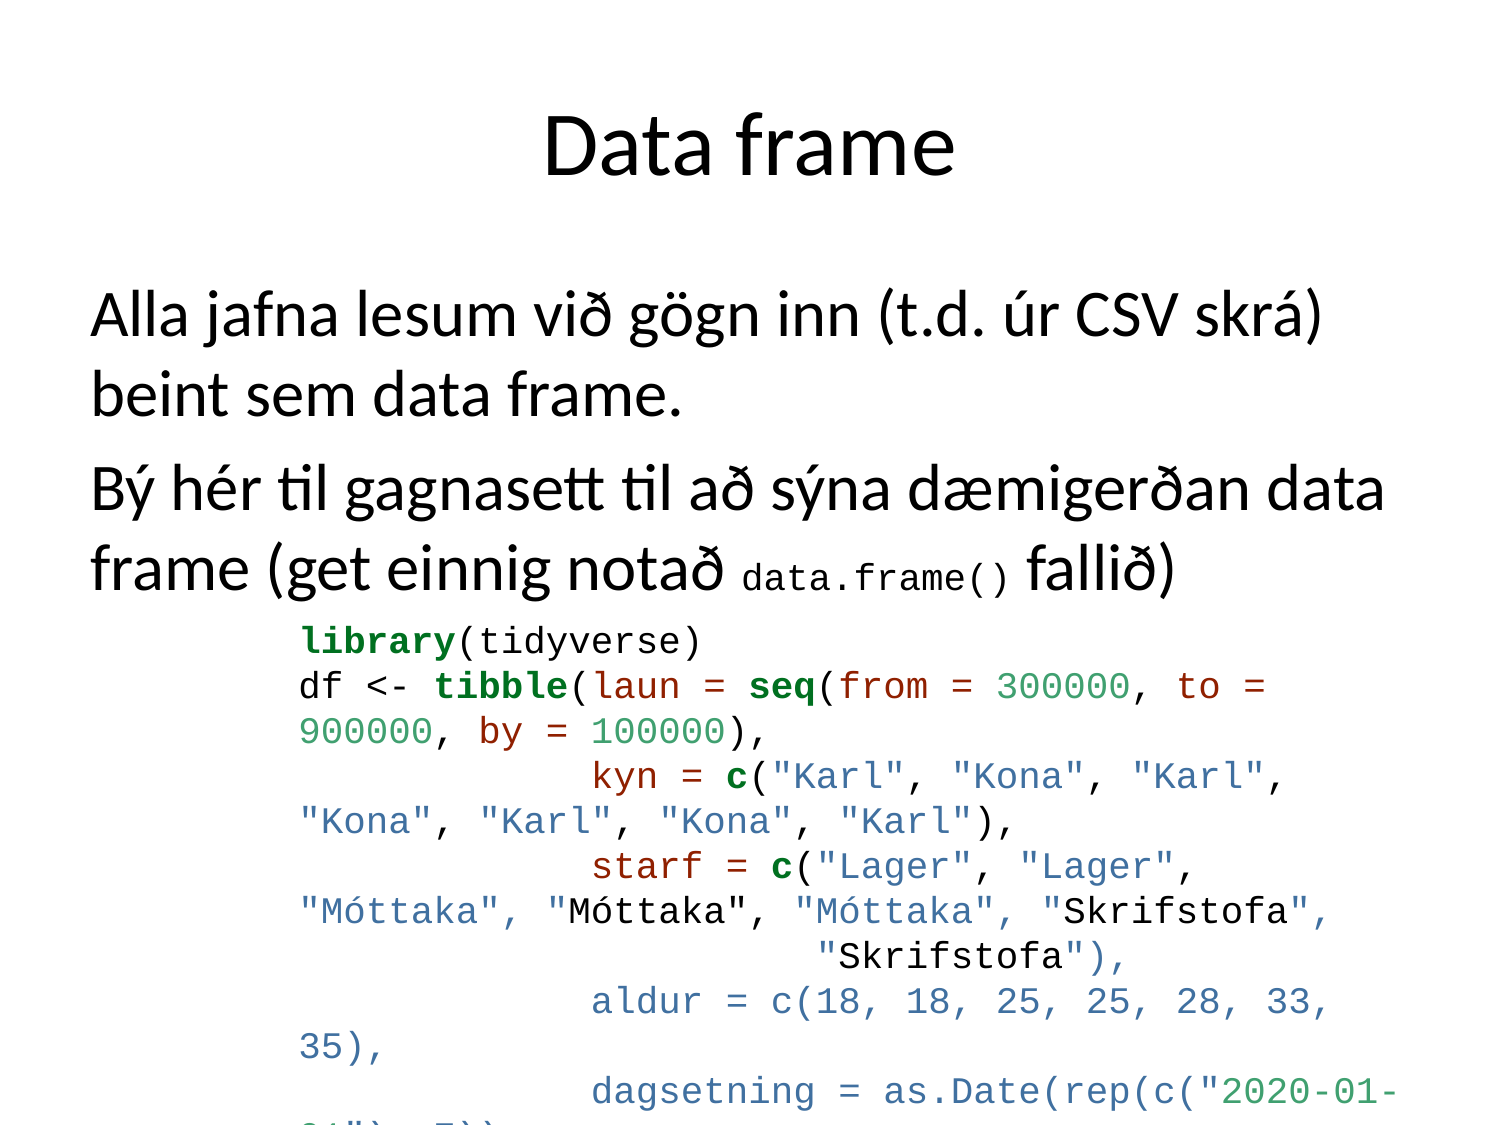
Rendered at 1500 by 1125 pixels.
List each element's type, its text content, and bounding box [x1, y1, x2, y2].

list Alla jafna lesum við gögn inn (t.d. úr CSV skrá) beint sem data frame. Bý hér til gagnasett til að sýna dæmigerðan data frame (get einnig notað data.frame() fallið) library(tidyverse) df <- tibble(laun = seq(from = 300000, to = 900000, by = 100000), kyn = c("Karl", "Kona", "Karl", "Kona", "Karl", "Kona", "Karl"), starf = c("Lager", "Lager", "Móttaka", "Móttaka", "Móttaka", "Skrifstofa", "Skrifstofa"), aldur = c(18, 18, 25, 25, 28, 33, 35), dagsetning = as.Date(rep(c("2020-01-01"), 7)), menntun = factor(c(rep("Grunnskóli", 2), rep("Framhaldsskóli", 3), rep("Háskóli", 2)))) df ## # A tibble: 7 x 6 ## laun kyn starf aldur dagsetning menntun ## <dbl> <chr> <chr> <dbl> <date> <fct> ## 1 300000 Karl Lager 18 2020-01-01 Grunnskóli ## 2 400000 Kona Lager 18 2020-01-01 Grunnskóli ## 3 500000 Karl Móttaka 25 2020-01-01 Framhaldsskóli ## 4 600000 Kona Móttaka 25 2020-01-01 Framhaldsskóli ## 5 700000 Karl Móttaka 28 2020-01-01 Framhaldsskóli ## 6 800000 Kona Skrifstofa 33 2020-01-01 Háskóli ## 7 900000 Karl Skrifstofa 35 2020-01-01 Háskóli [75, 262, 1425, 1005]
title Data frame [75, 45, 1425, 233]
